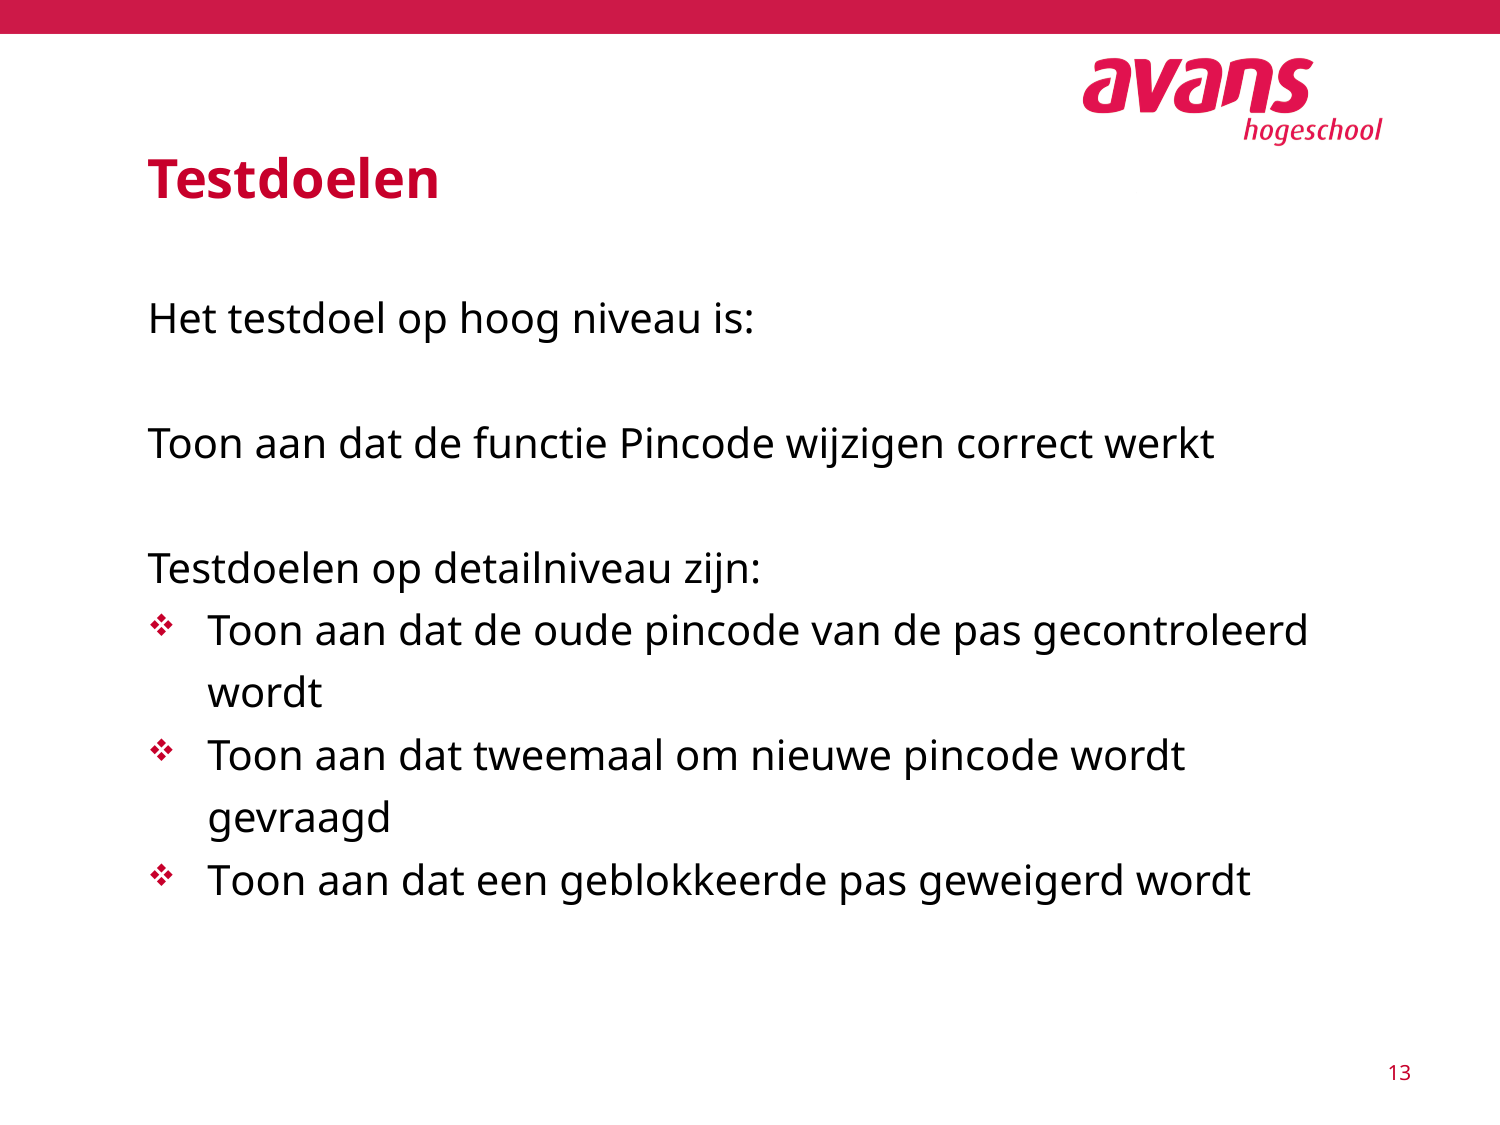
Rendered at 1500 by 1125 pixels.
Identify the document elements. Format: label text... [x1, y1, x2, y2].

picture [0, 0, 1500, 1125]
slide_number 13 [1387, 1054, 1500, 1084]
title Testdoelen [147, 150, 1353, 209]
list Het testdoel op hoog niveau is: Toon aan dat de functie Pincode wijzigen correct werkt Testdoelen op detailniveau zijn: Toon aan dat de oude pincode van de pas gecontroleerd wordt Toon aan dat tweemaal om nieuwe pincode wordt gevraagd Toon aan dat een geblokkeerde pas geweigerd wordt [147, 278, 1353, 1035]
